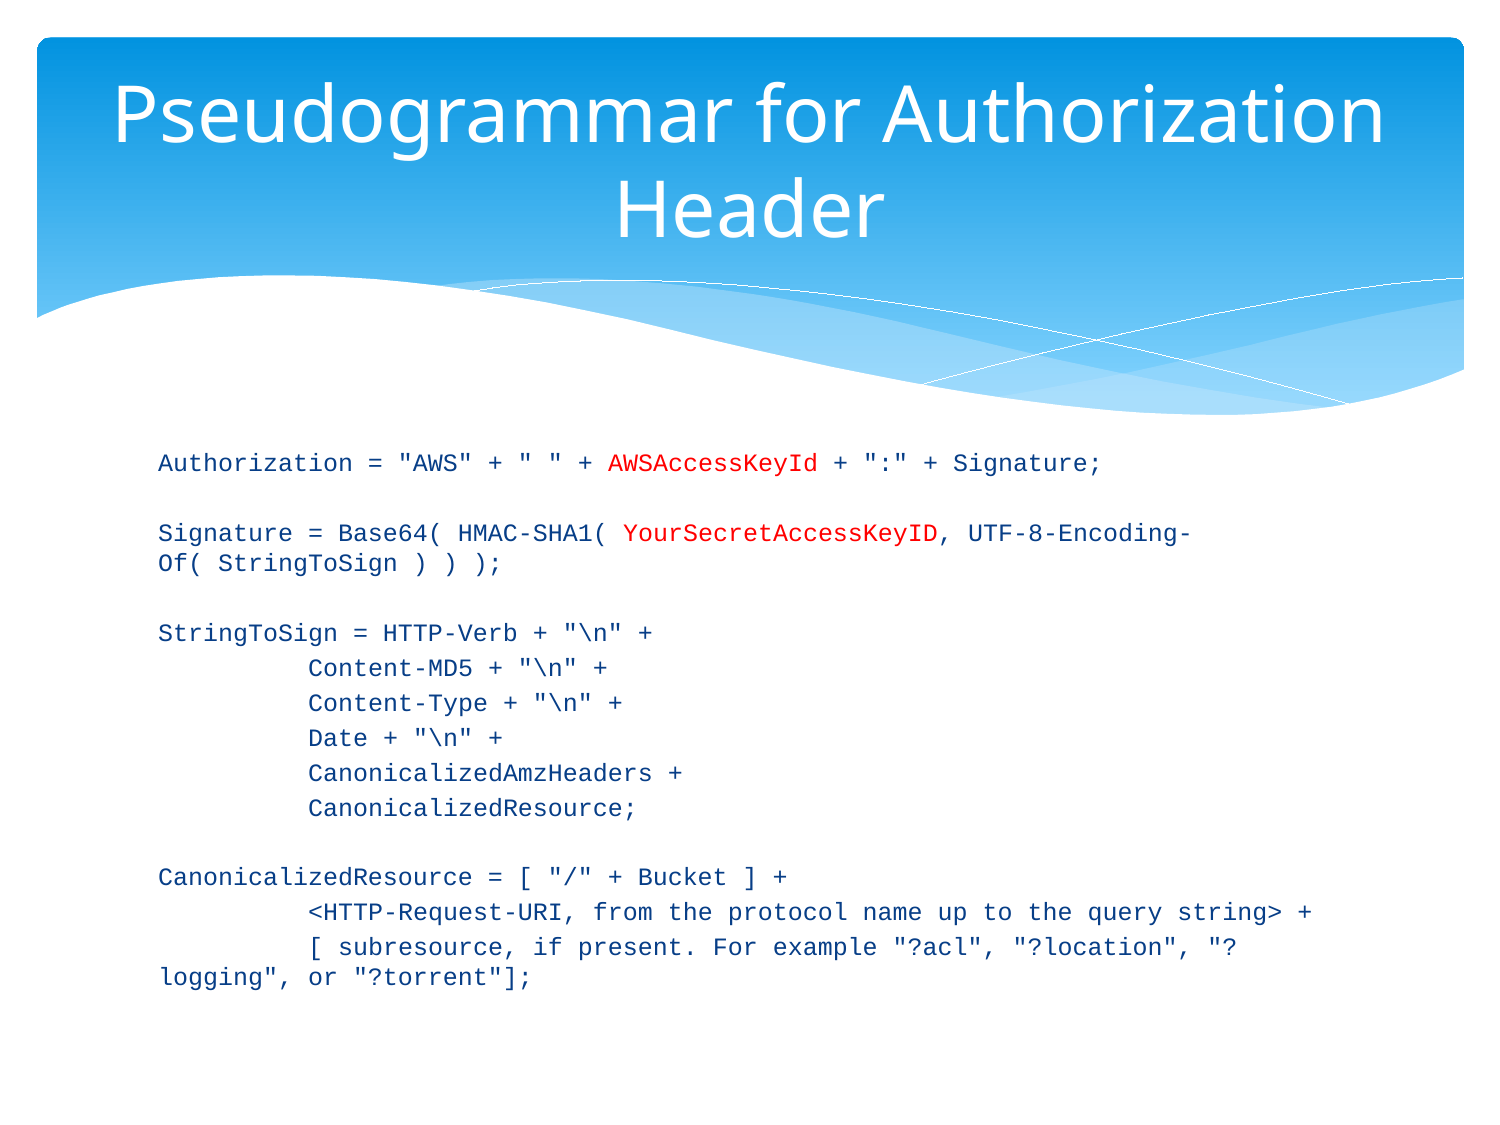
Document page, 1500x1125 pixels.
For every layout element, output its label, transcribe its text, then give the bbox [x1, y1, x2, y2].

title Pseudogrammar for Authorization Header [75, 55, 1425, 261]
list Authorization = "AWS" + " " + AWSAccessKeyId + ":" + Signature; Signature = Base64( HMAC-SHA1( YourSecretAccessKeyID, UTF-8-Encoding-Of( StringToSign ) ) ); StringToSign = HTTP-Verb + "\n" + Content-MD5 + "\n" + Content-Type + "\n" + Date + "\n" + CanonicalizedAmzHeaders + CanonicalizedResource; CanonicalizedResource = [ "/" + Bucket ] + <HTTP-Request-URI, from the protocol name up to the query string> + [ subresource, if present. For example "?acl", "?location", "?logging", or "?torrent"]; [143, 438, 1359, 1005]
